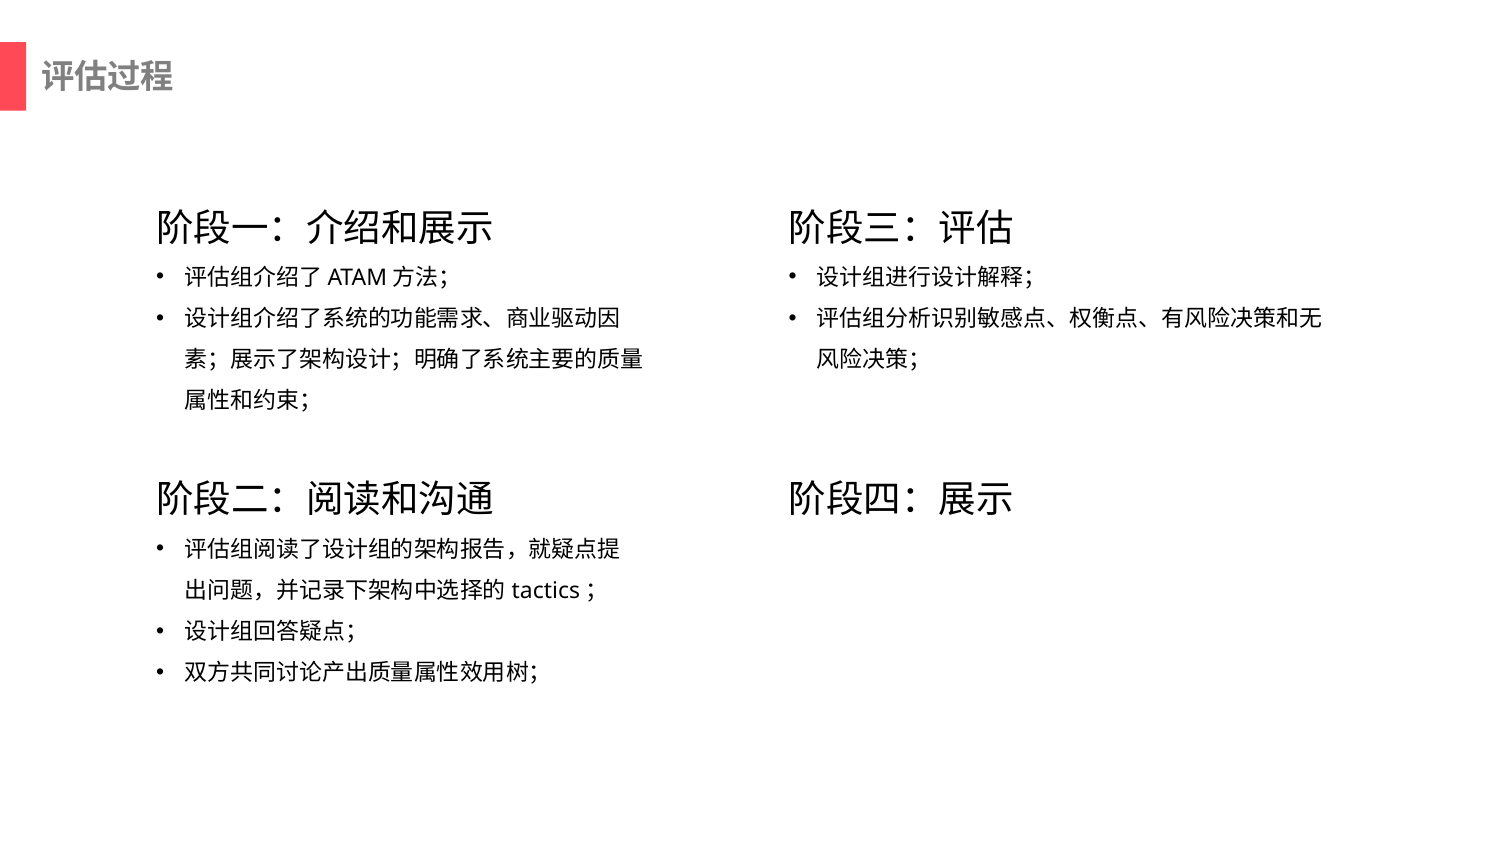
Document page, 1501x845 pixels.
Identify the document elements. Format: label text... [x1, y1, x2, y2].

text_box 阶段二：阅读和沟通 评估组阅读了设计组的架构报告，就疑点提出问题，并记录下架构中选择的tactics； 设计组回答疑点； 双方共同讨论产出质量属性效用树； [141, 445, 644, 693]
text_box 评估过程 [41, 55, 243, 96]
text_box 阶段一：介绍和展示 评估组介绍了ATAM方法； 设计组介绍了系统的功能需求、商业驱动因素；展示了架构设计；明确了系统主要的质量属性和约束； [141, 173, 668, 449]
text_box 阶段四：展示 [773, 445, 1341, 528]
text_box 阶段三：评估 设计组进行设计解释； 评估组分析识别敏感点、权衡点、有风险决策和无风险决策； [773, 173, 1341, 380]
